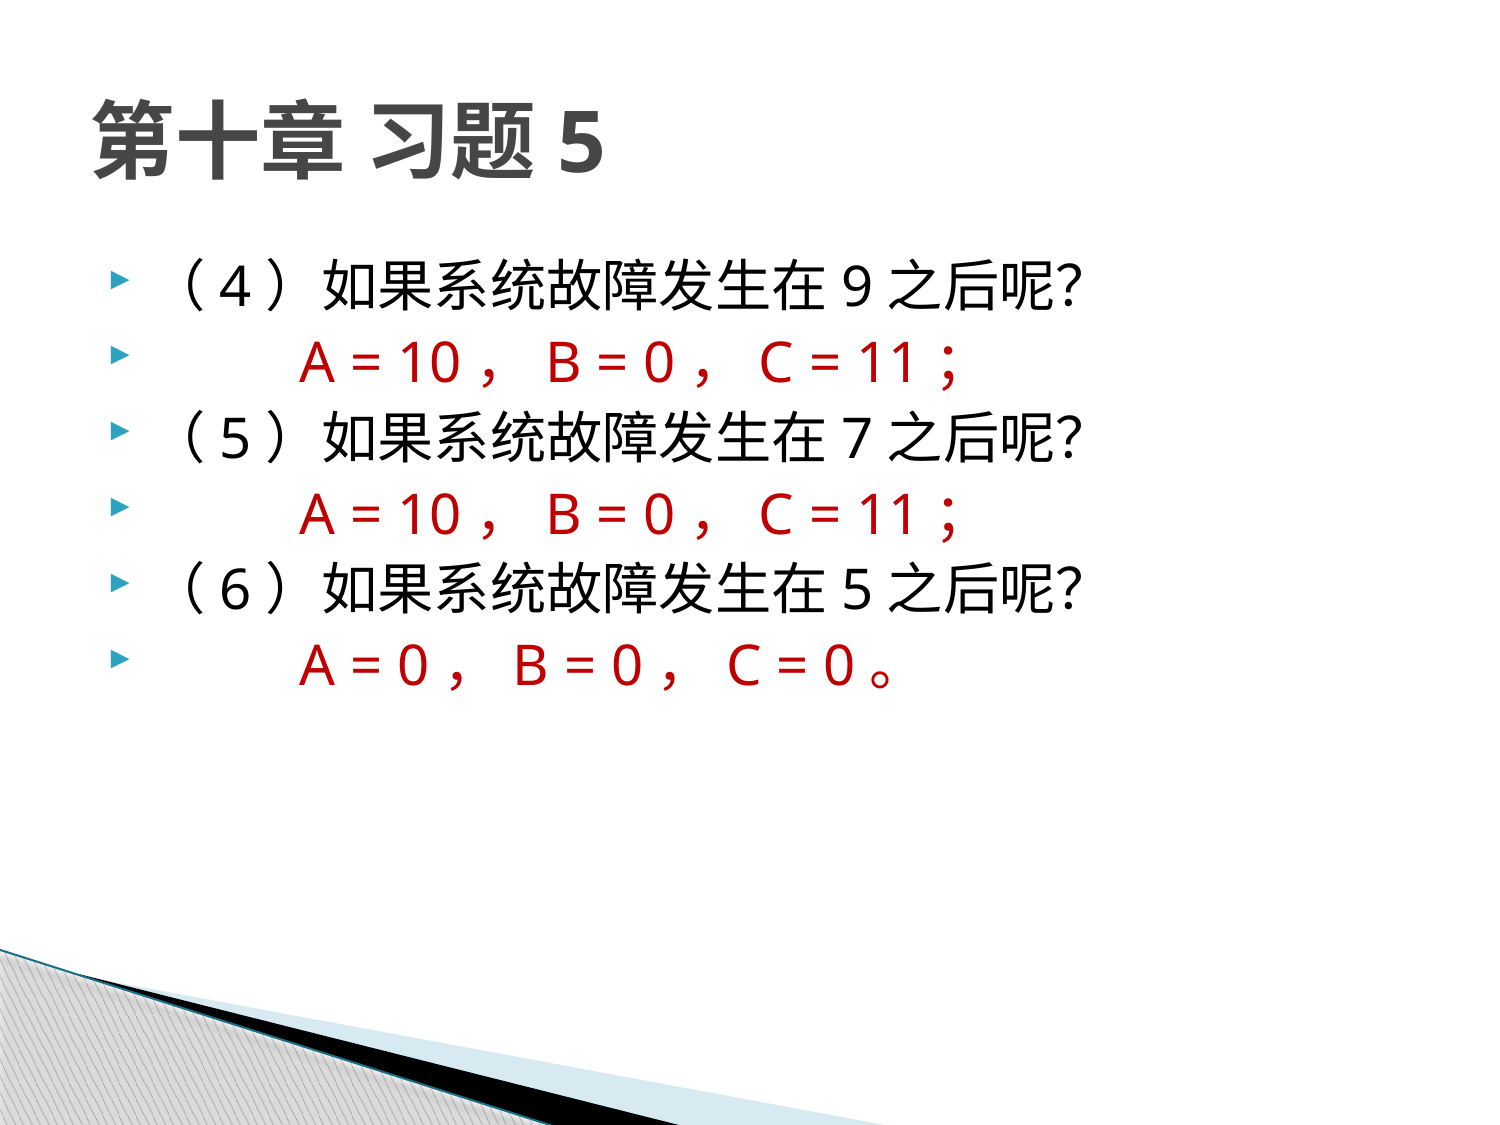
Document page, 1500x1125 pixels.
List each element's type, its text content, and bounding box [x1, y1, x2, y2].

title 第十章 习题5 [75, 45, 1425, 233]
list （4）如果系统故障发生在9之后呢？ A = 10，B = 0，C = 11； （5）如果系统故障发生在7之后呢？ A = 10，B = 0，C = 11； （6）如果系统故障发生在5之后呢？ A = 0，B = 0，C = 0。 [75, 243, 1425, 986]
